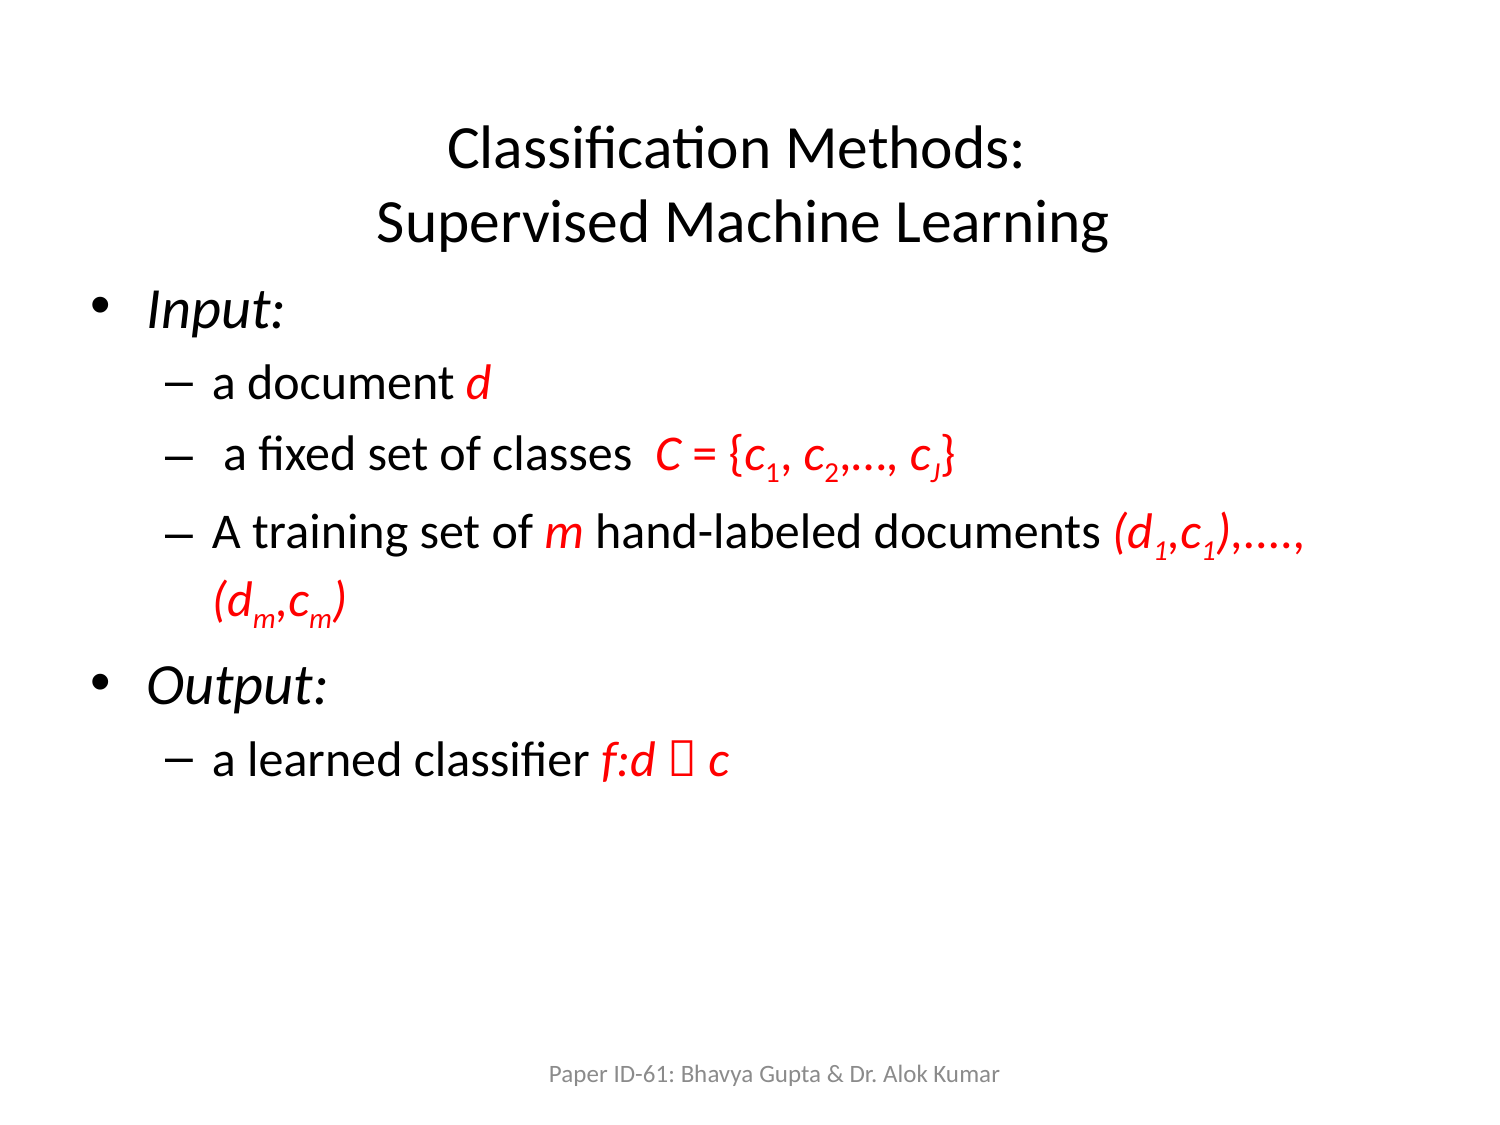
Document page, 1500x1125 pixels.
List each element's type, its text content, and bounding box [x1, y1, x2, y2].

title Classification Methods: Supervised Machine Learning [37, 99, 1450, 263]
list Input: a document d a fixed set of classes C = {c1, c2,…, cJ} A training set of m hand-labeled documents (d1,c1),....,(dm,cm) Output: a learned classifier f:d  c [75, 262, 1425, 1005]
footer Paper ID-61: Bhavya Gupta & Dr. Alok Kumar [512, 1042, 1038, 1103]
